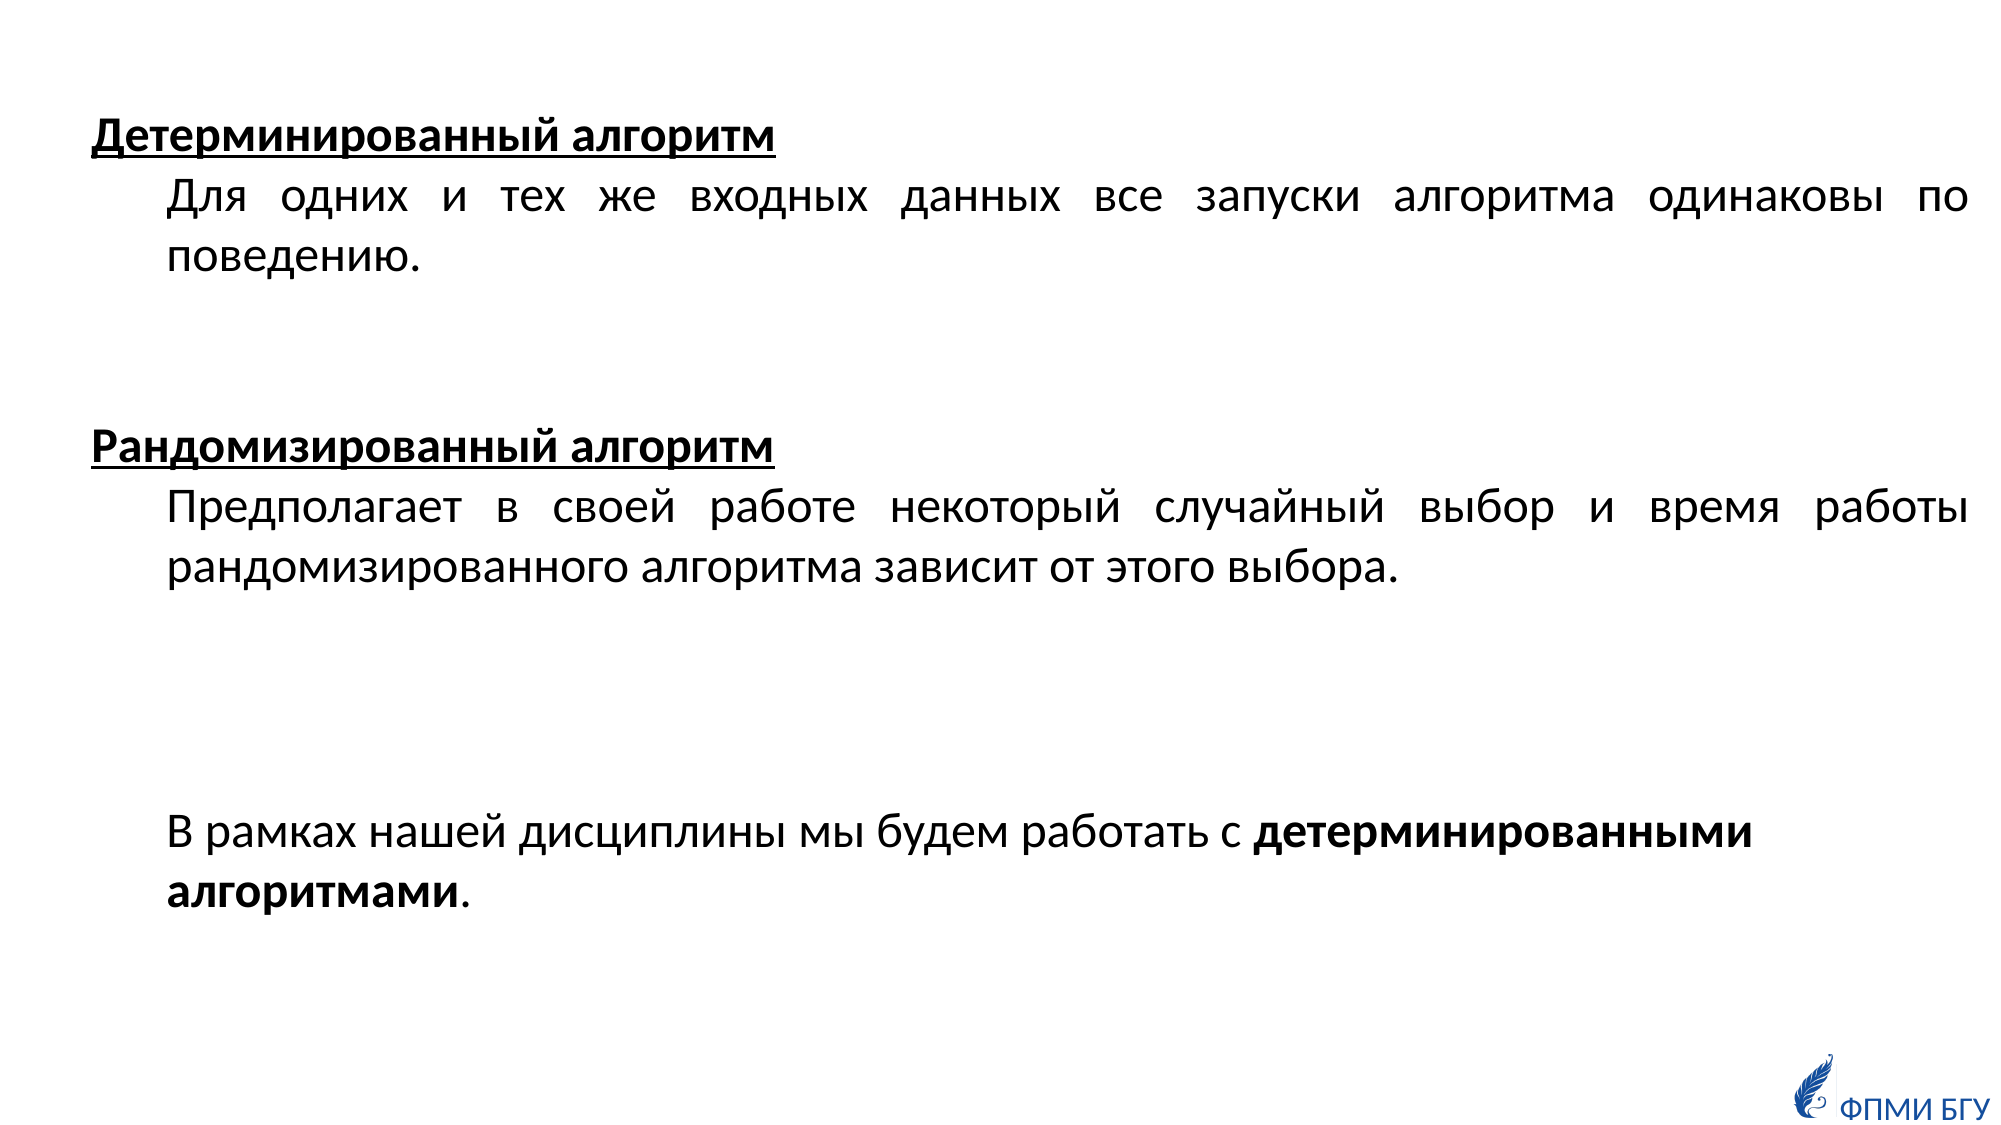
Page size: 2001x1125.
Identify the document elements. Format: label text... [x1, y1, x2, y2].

text_box В рамках нашей дисциплины мы будем работать с детерминированными алгоритмами. [76, 790, 1985, 925]
picture [1793, 1053, 1837, 1118]
text_box Рандомизированный алгоритм Предполагает в своей работе некоторый случайный выбор и время работы рандомизированного алгоритма зависит от этого выбора. [76, 404, 1985, 600]
text_box ФПМИ БГУ [1830, 1087, 2000, 1125]
text_box Детерминированный алгоритм Для одних и тех же входных данных все запуски алгоритма одинаковы по поведению. [76, 94, 1985, 289]
